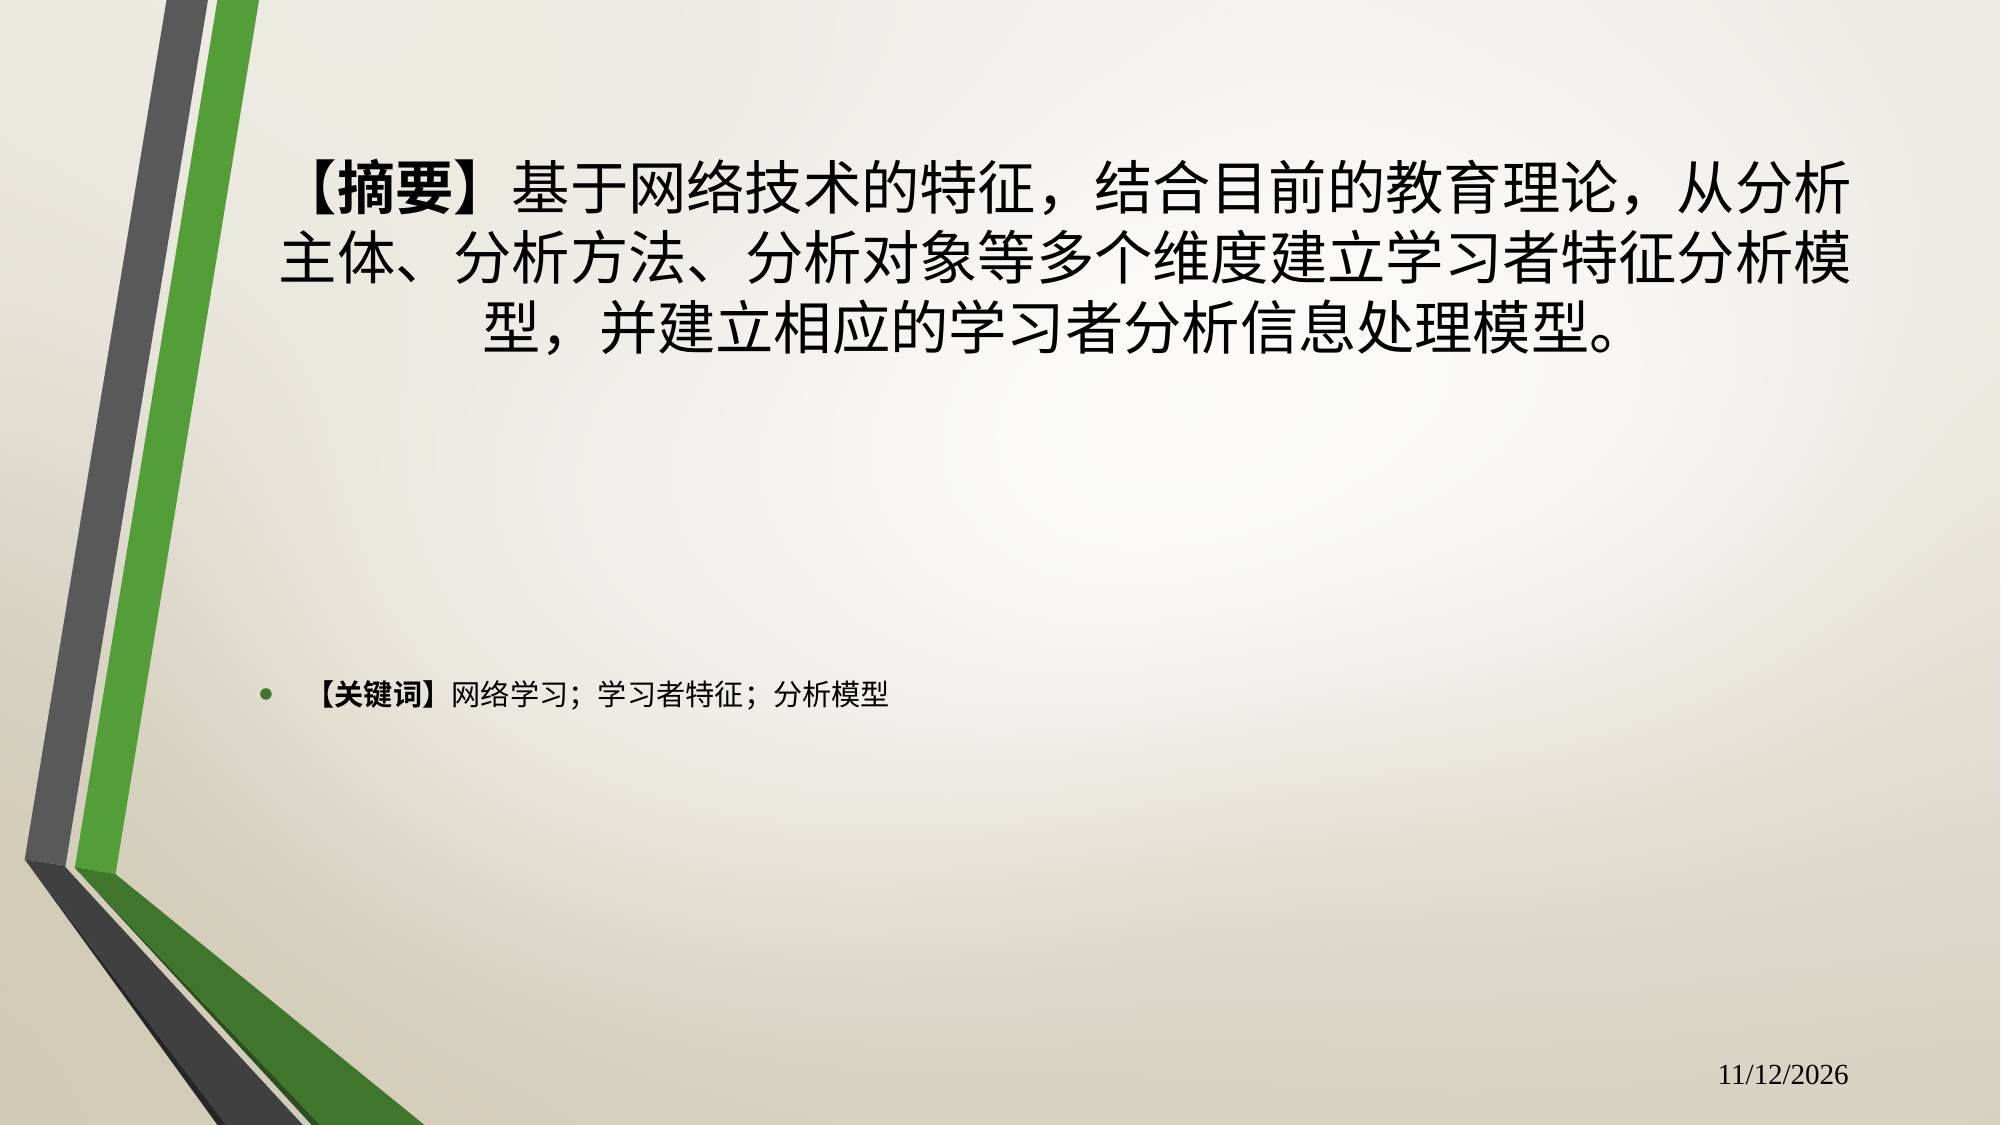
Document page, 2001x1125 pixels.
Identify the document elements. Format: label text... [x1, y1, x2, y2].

list 【关键词】网络学习；学习者特征；分析模型 [243, 437, 1887, 950]
title 【摘要】基于网络技术的特征，结合目前的教育理论，从分析主体、分析方法、分析对象等多个维度建立学习者特征分析模型，并建立相应的学习者分析信息处理模型。 [243, 112, 1887, 400]
slide_number [1702, 1043, 1891, 1104]
